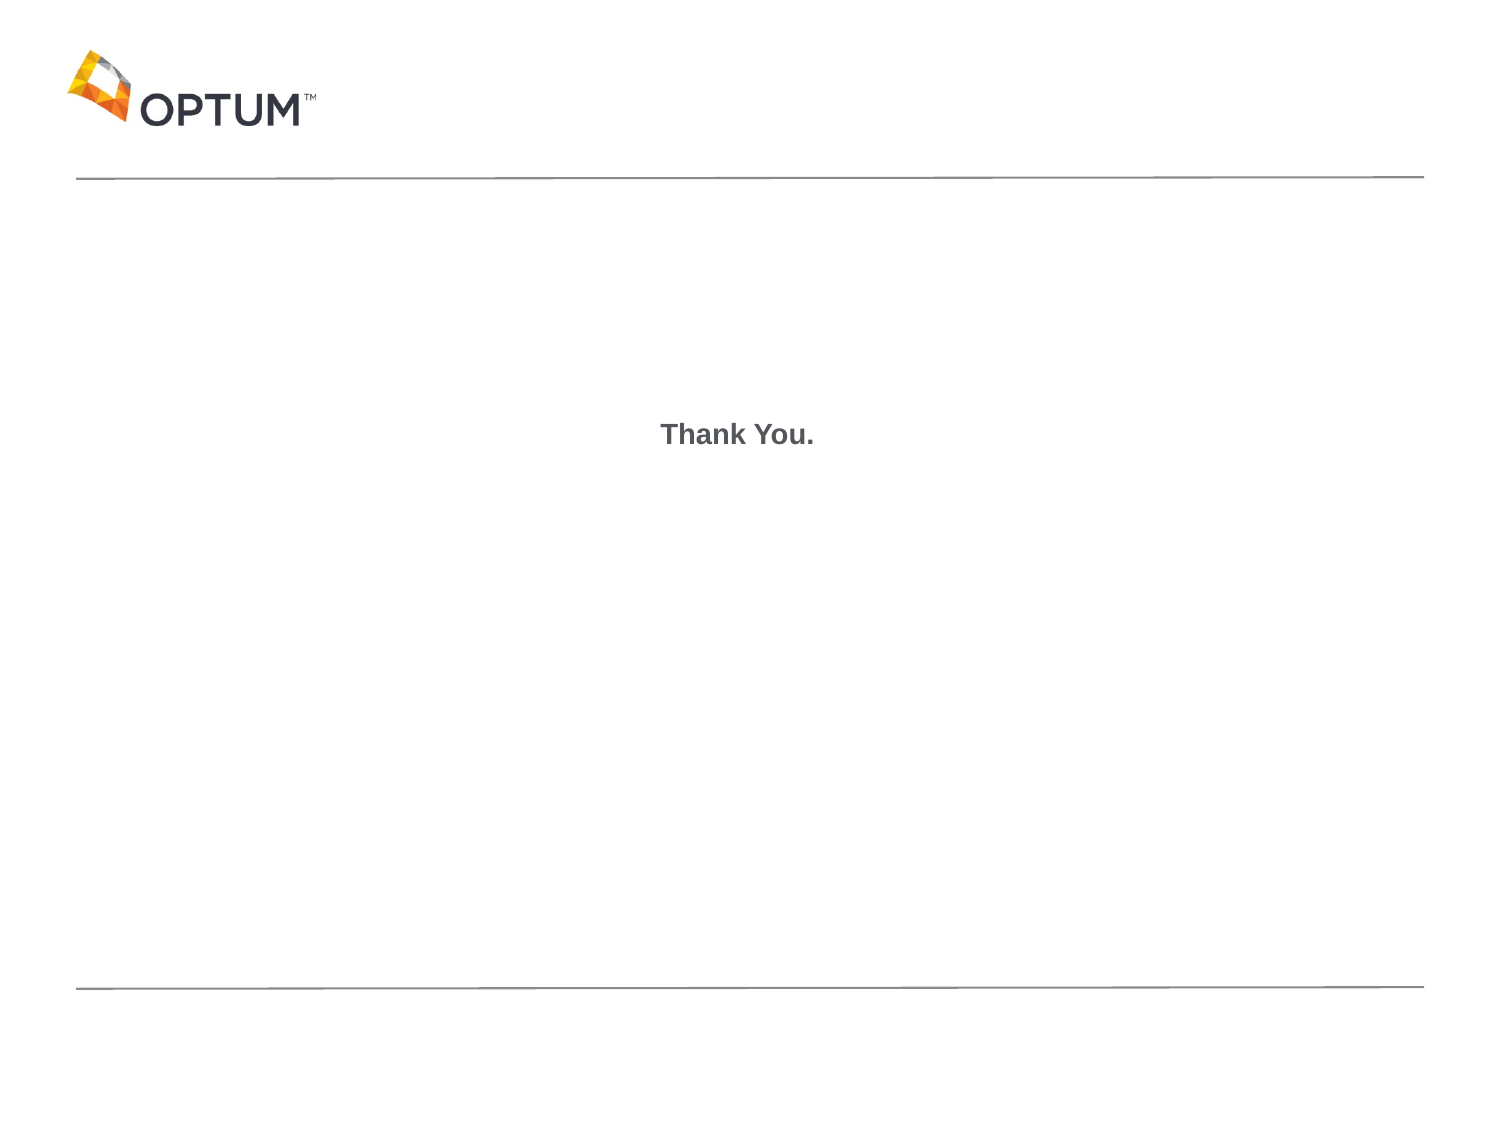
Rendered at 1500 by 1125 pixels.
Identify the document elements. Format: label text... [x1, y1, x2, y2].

title Thank You. [99, 412, 1375, 470]
picture [67, 50, 316, 126]
